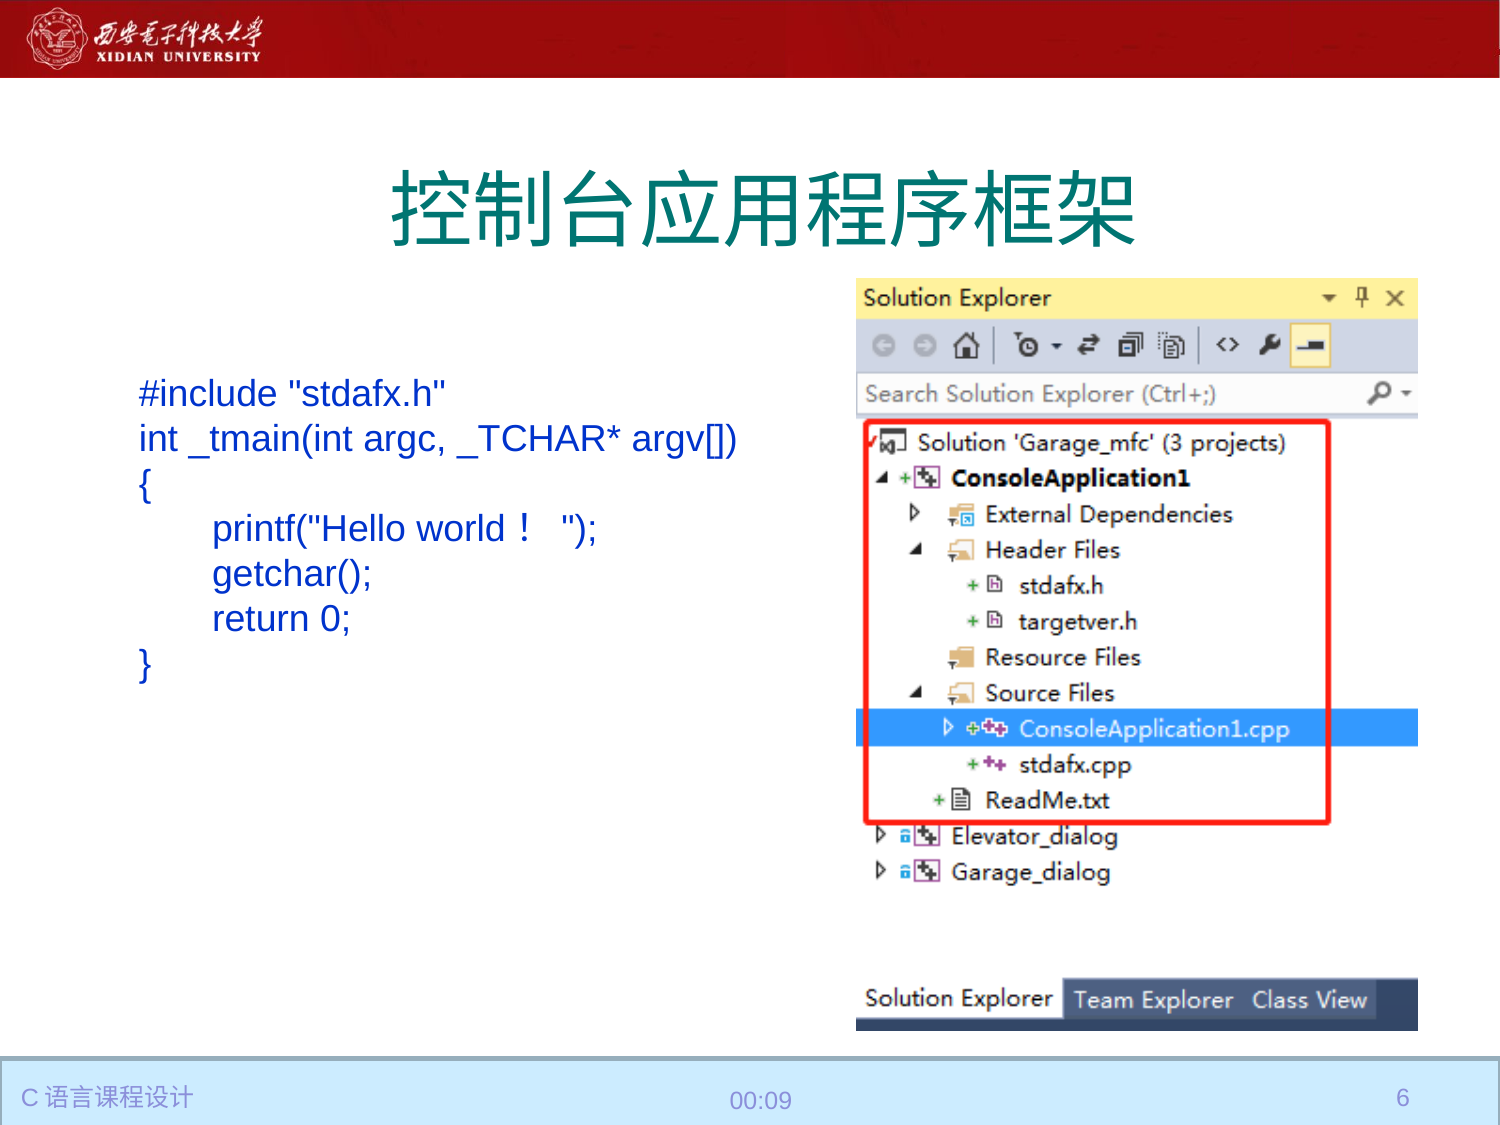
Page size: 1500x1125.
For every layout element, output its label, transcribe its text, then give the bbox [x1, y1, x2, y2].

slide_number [714, 1069, 1065, 1125]
text_box #include "stdafx.h" int _tmain(int argc, _TCHAR* argv[]) { printf("Hello world！"); getchar(); return 0; } [123, 361, 850, 692]
picture [856, 278, 1419, 1031]
title 控制台应用程序框架 [57, 125, 1471, 290]
slide_number 6 [1074, 1066, 1425, 1125]
picture [0, 0, 1500, 78]
footer C语言课程设计 [5, 1066, 481, 1125]
